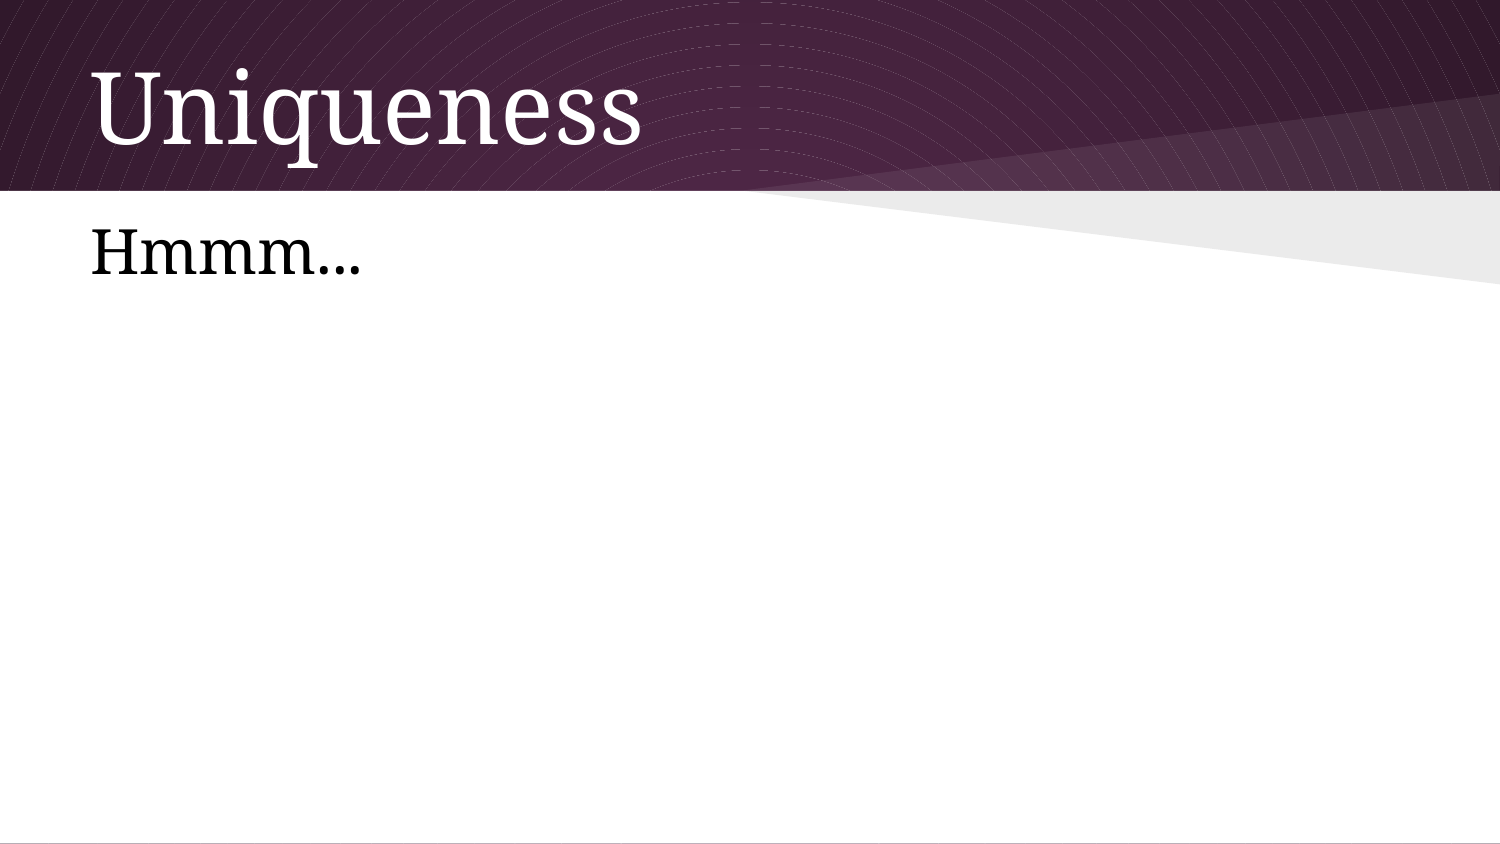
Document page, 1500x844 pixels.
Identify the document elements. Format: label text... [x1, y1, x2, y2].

list Hmmm... [75, 196, 1425, 808]
title Uniqueness [75, 33, 1425, 175]
